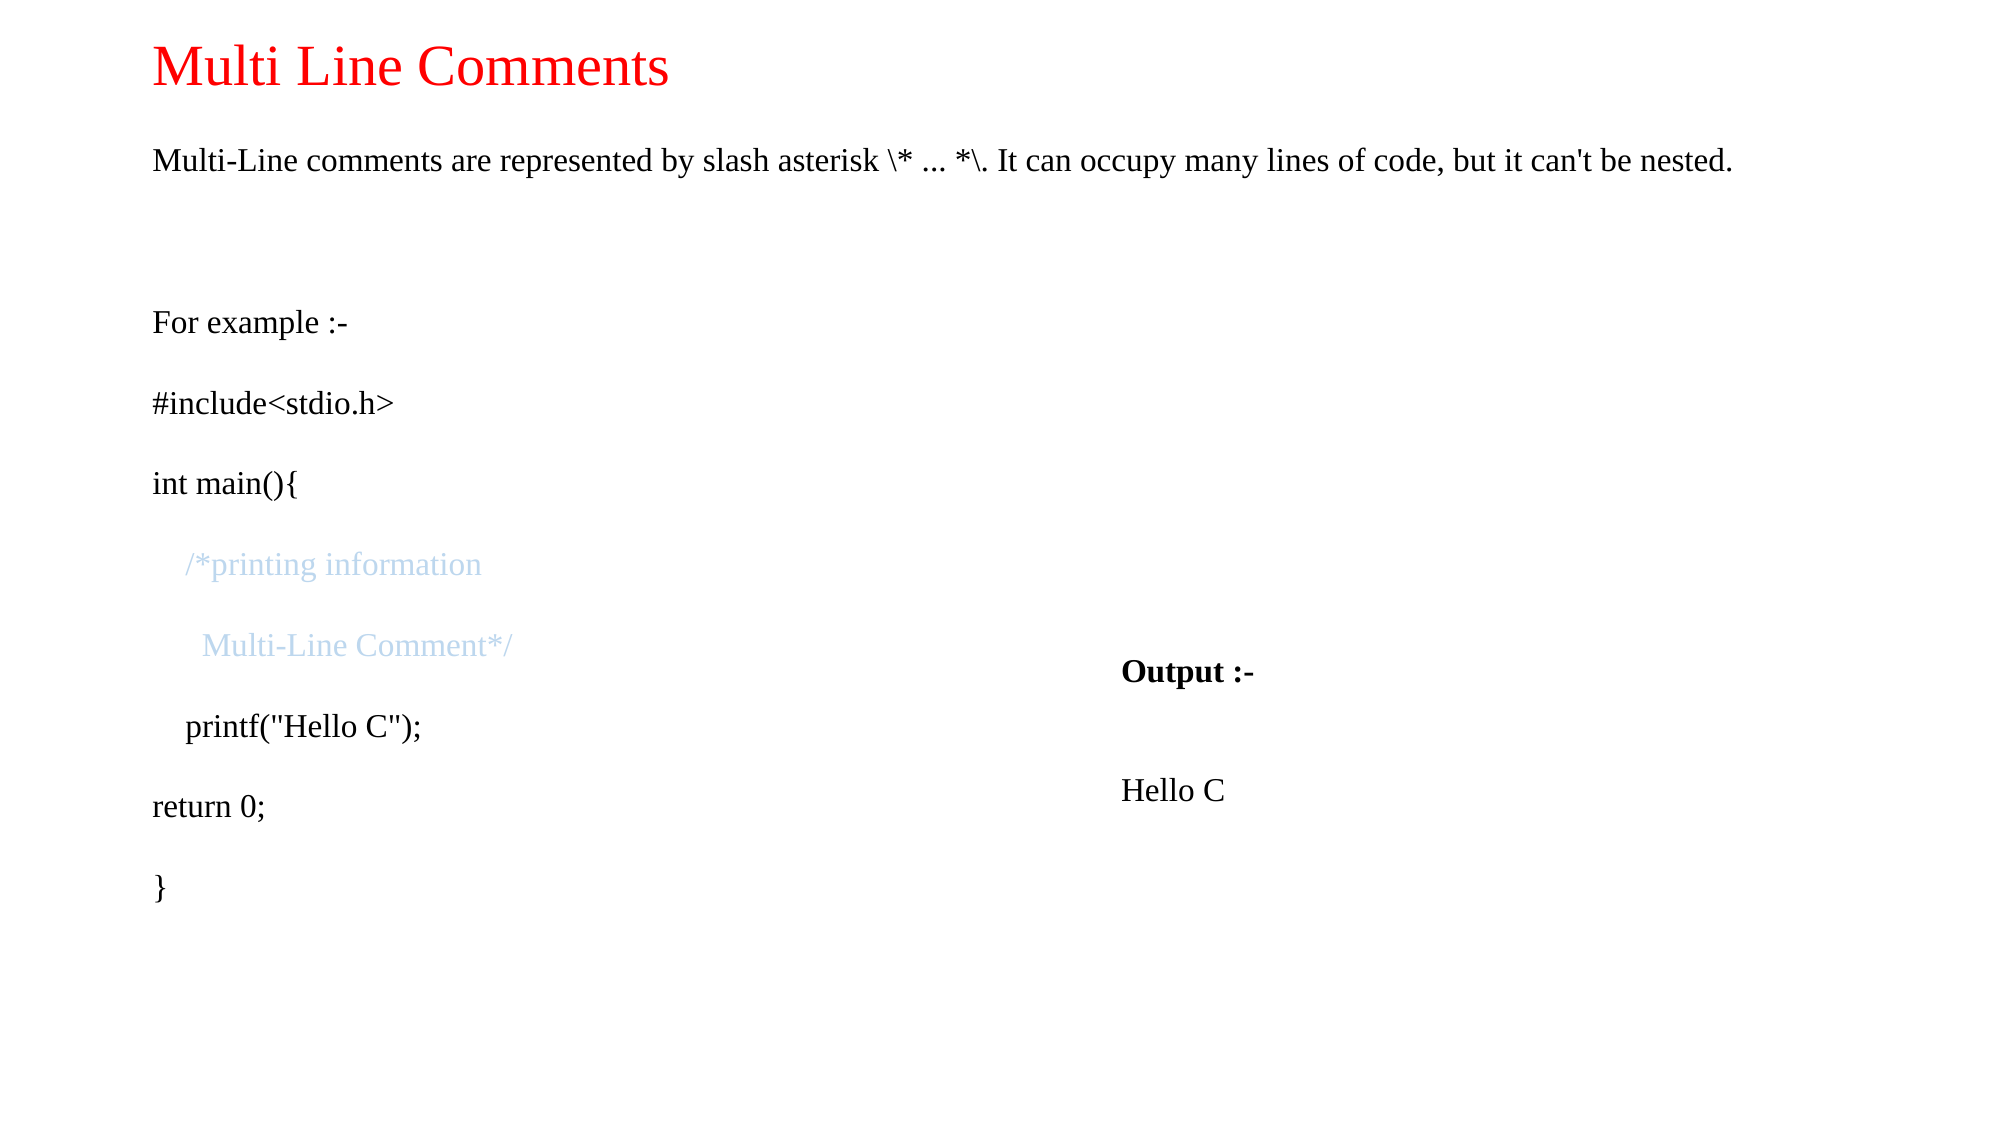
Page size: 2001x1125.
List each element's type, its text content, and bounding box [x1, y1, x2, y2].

list Multi Line Comments Multi-Line comments are represented by slash asterisk \* ... *\. It can occupy many lines of code, but it can't be nested. For example :- #include<stdio.h> int main(){ /*printing information Multi-Line Comment*/ printf("Hello C"); return 0; } [137, 27, 1863, 1014]
text_box Output :- Hello C [1106, 621, 1647, 816]
